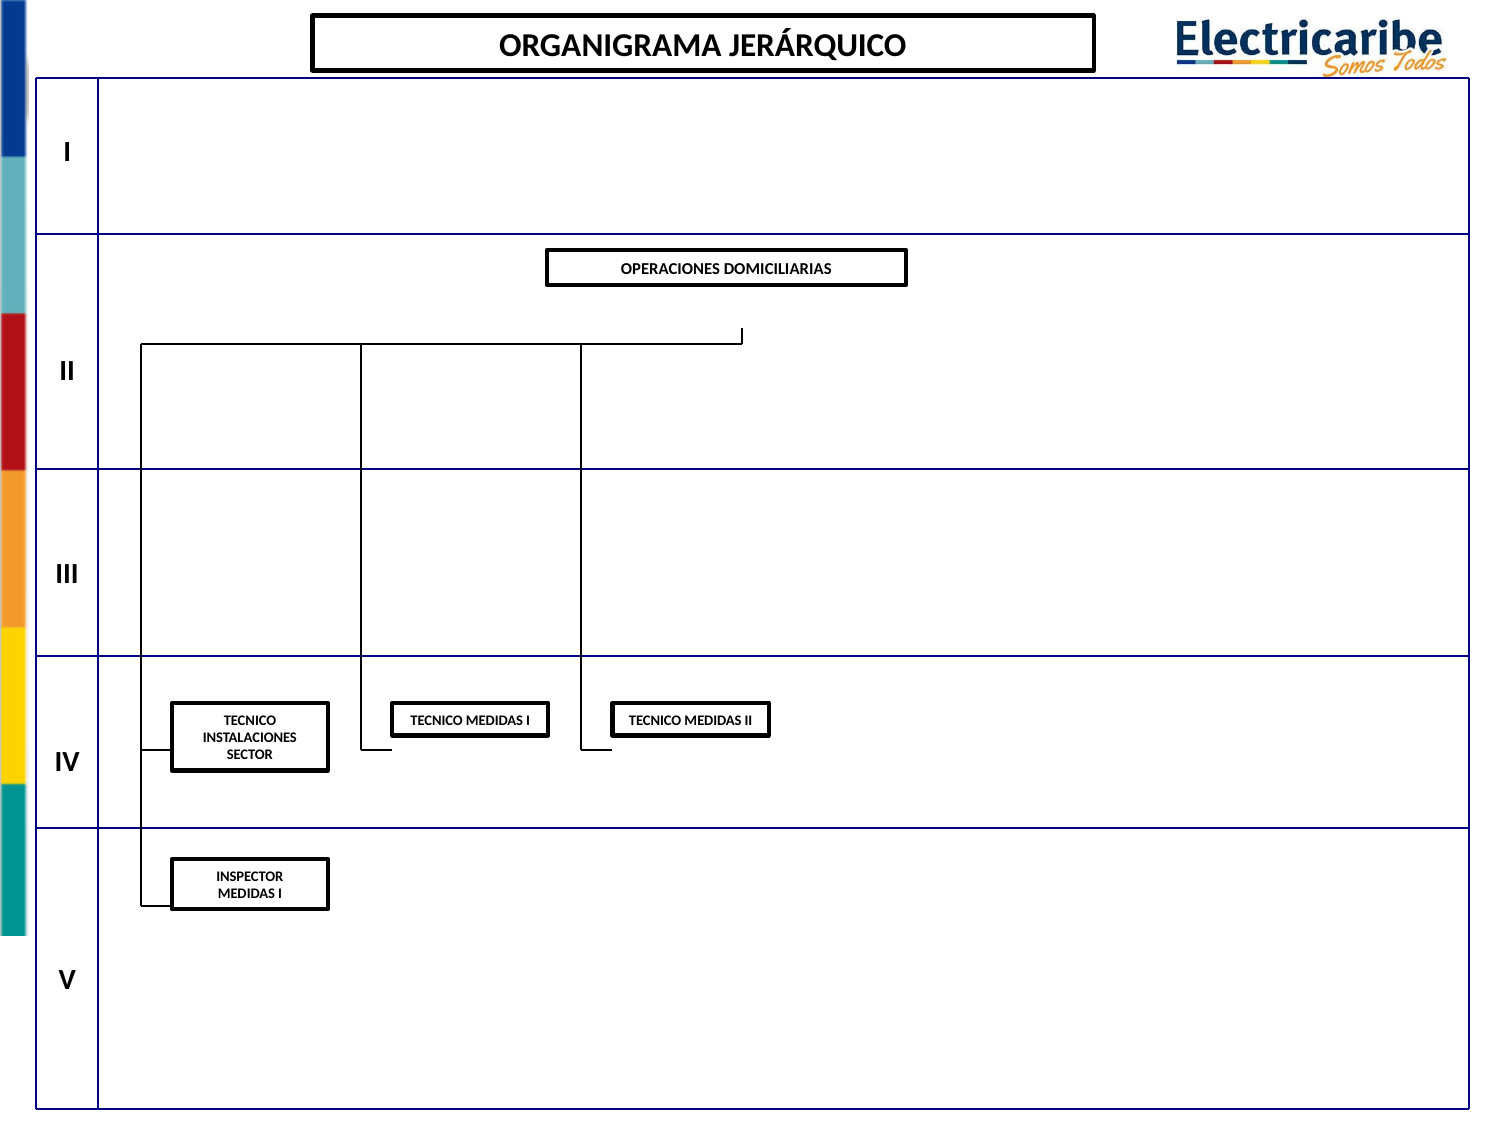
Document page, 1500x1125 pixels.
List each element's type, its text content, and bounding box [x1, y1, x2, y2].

text_box INSPECTOR MEDIDAS I [171, 859, 328, 910]
text_box TECNICO MEDIDAS I [392, 703, 549, 736]
text_box III [40, 546, 94, 597]
text_box TECNICO MEDIDAS II [612, 703, 769, 736]
picture [0, 0, 29, 937]
text_box TECNICO INSTALACIONES SECTOR [171, 703, 328, 771]
picture [1171, 15, 1449, 77]
text_box OPERACIONES DOMICILIARIAS [546, 249, 907, 285]
text_box II [40, 343, 94, 394]
text_box V [40, 953, 94, 1003]
text_box IV [40, 734, 94, 785]
text_box ORGANIGRAMA JERÁRQUICO [312, 15, 1094, 71]
text_box I [40, 124, 94, 175]
